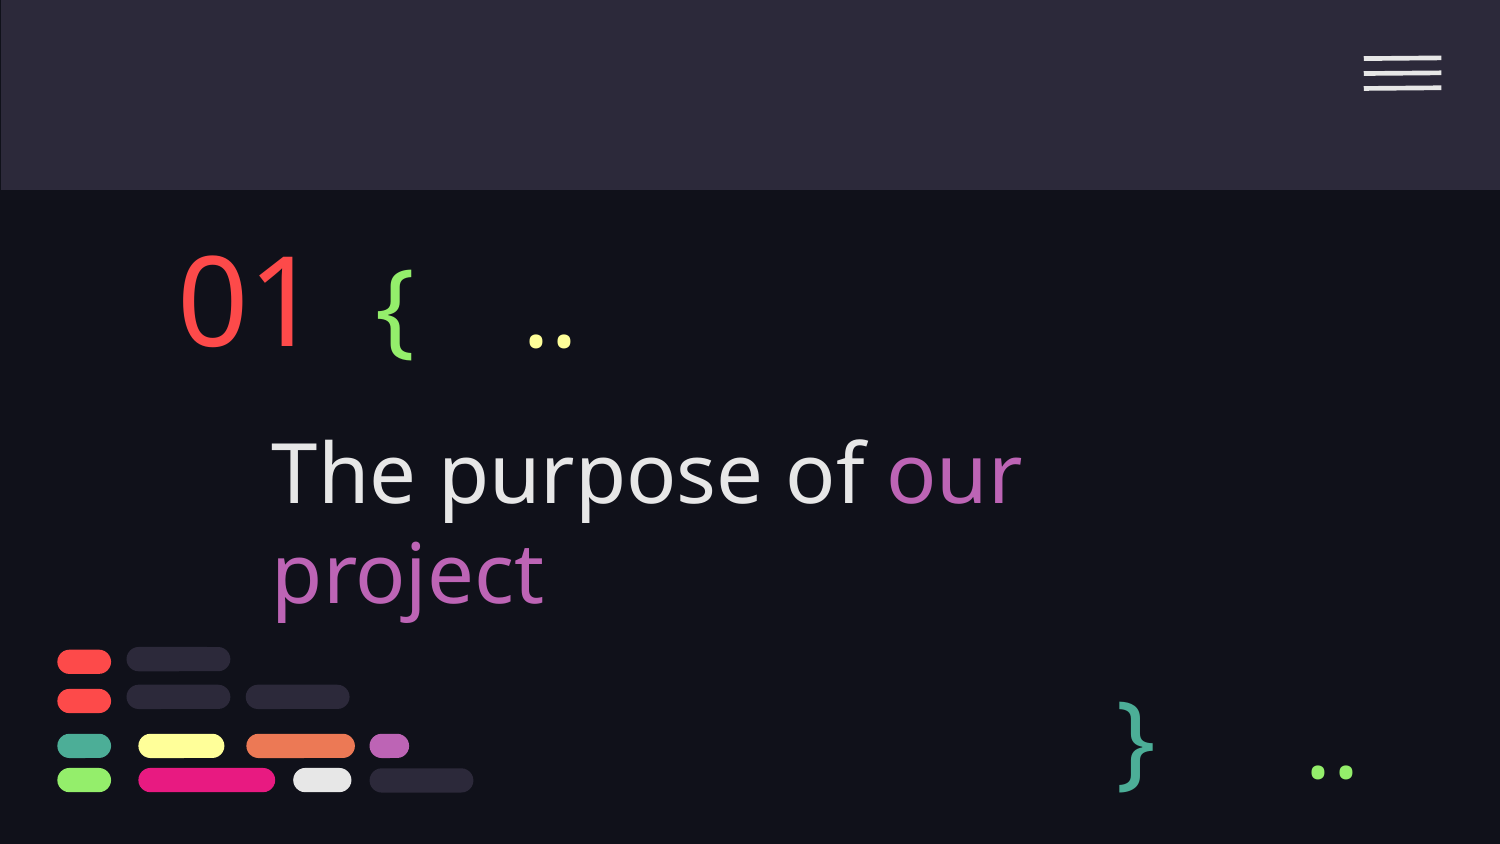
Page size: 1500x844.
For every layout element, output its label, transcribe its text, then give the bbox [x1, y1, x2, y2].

text_box } [1101, 657, 1188, 782]
text_box .. [433, 260, 594, 351]
text_box { [360, 225, 476, 368]
title 01 [162, 221, 434, 372]
text_box .. [1215, 692, 1376, 782]
title The purpose of our project [256, 421, 1346, 620]
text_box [57, 646, 474, 793]
